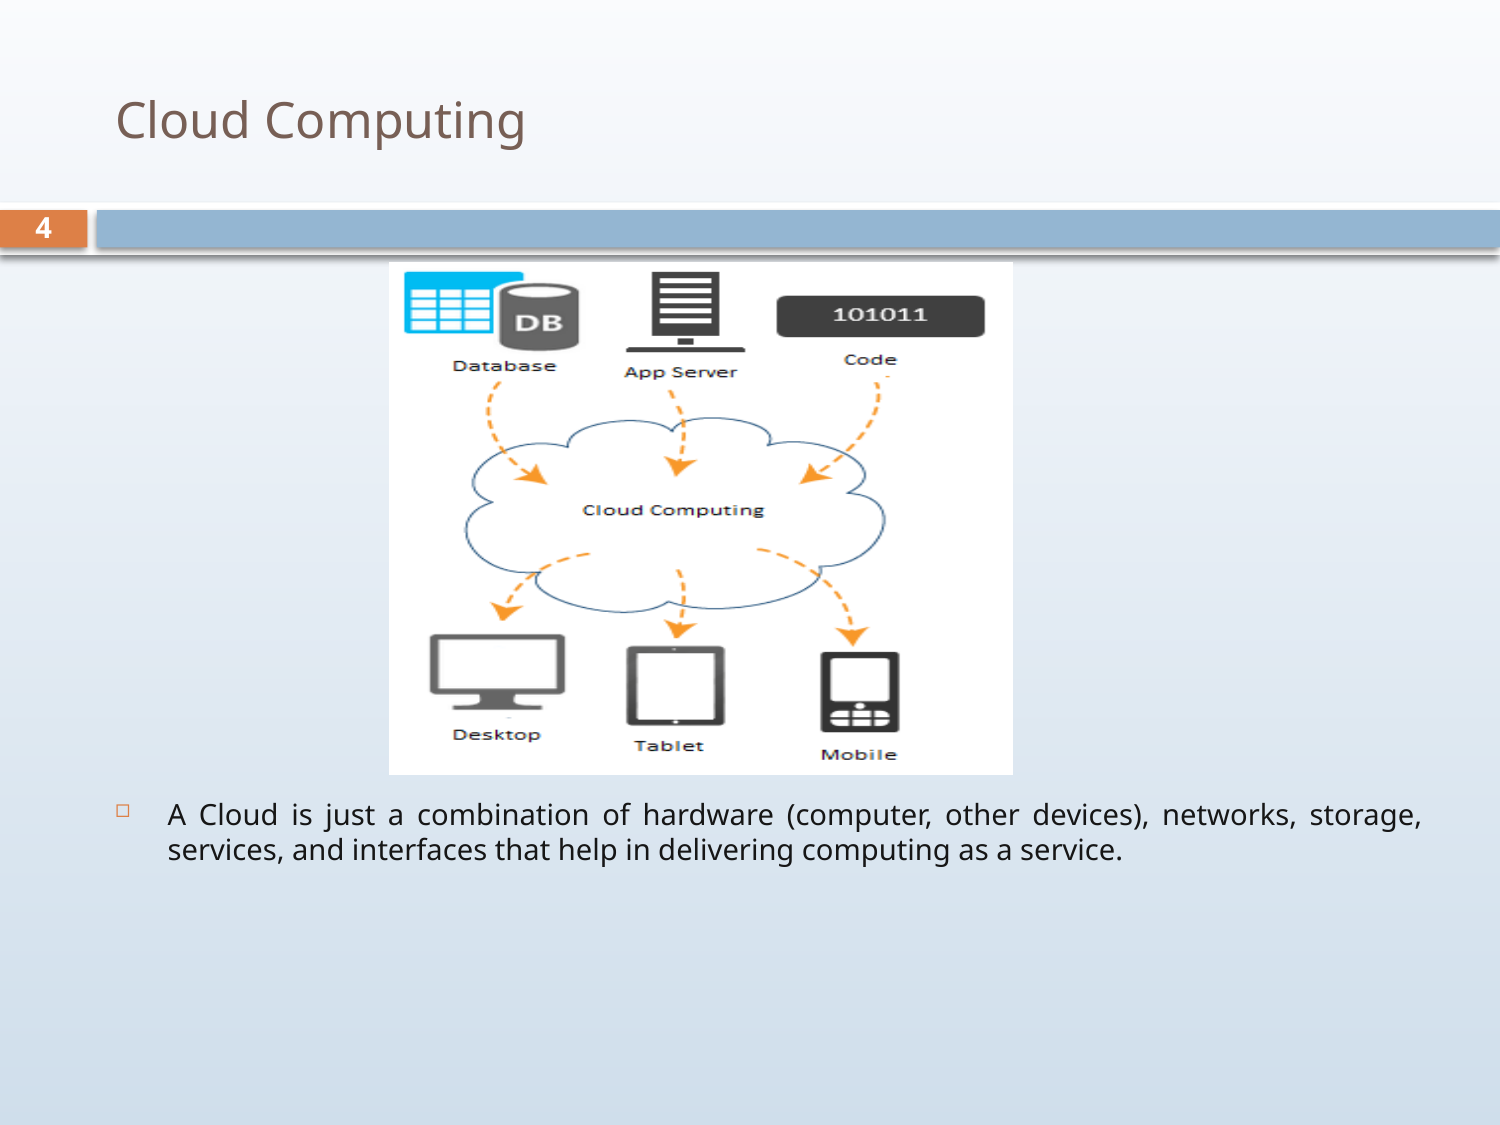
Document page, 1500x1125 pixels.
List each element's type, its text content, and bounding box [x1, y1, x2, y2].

title Cloud Computing [100, 37, 1438, 200]
picture [388, 262, 1013, 776]
slide_number 4 [0, 208, 88, 249]
list A Cloud is just a combination of hardware (computer, other devices), networks, storage, services, and interfaces that help in delivering computing as a service. [100, 262, 1438, 1000]
